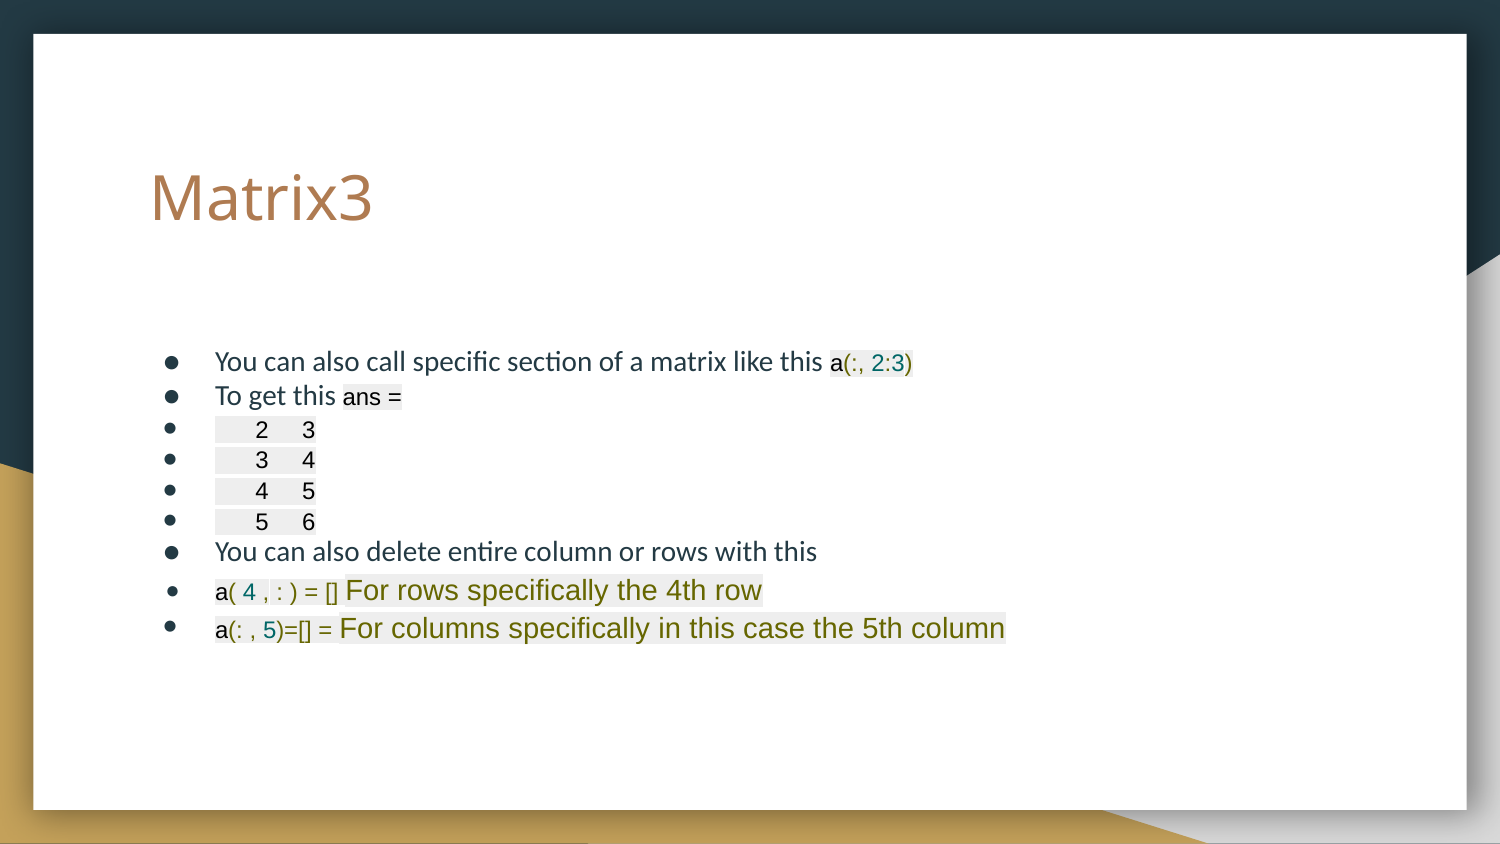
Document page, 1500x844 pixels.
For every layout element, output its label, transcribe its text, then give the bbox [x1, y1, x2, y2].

title Matrix3 [134, 138, 1366, 296]
list You can also call specific section of a matrix like this a(:, 2:3) To get this ans = 2 3 3 4 4 5 5 6 You can also delete entire column or rows with this a( 4 , : ) = [] For rows specifically the 4th row a(: , 5)=[] = For columns specifically in this case the 5th column [124, 330, 1357, 777]
